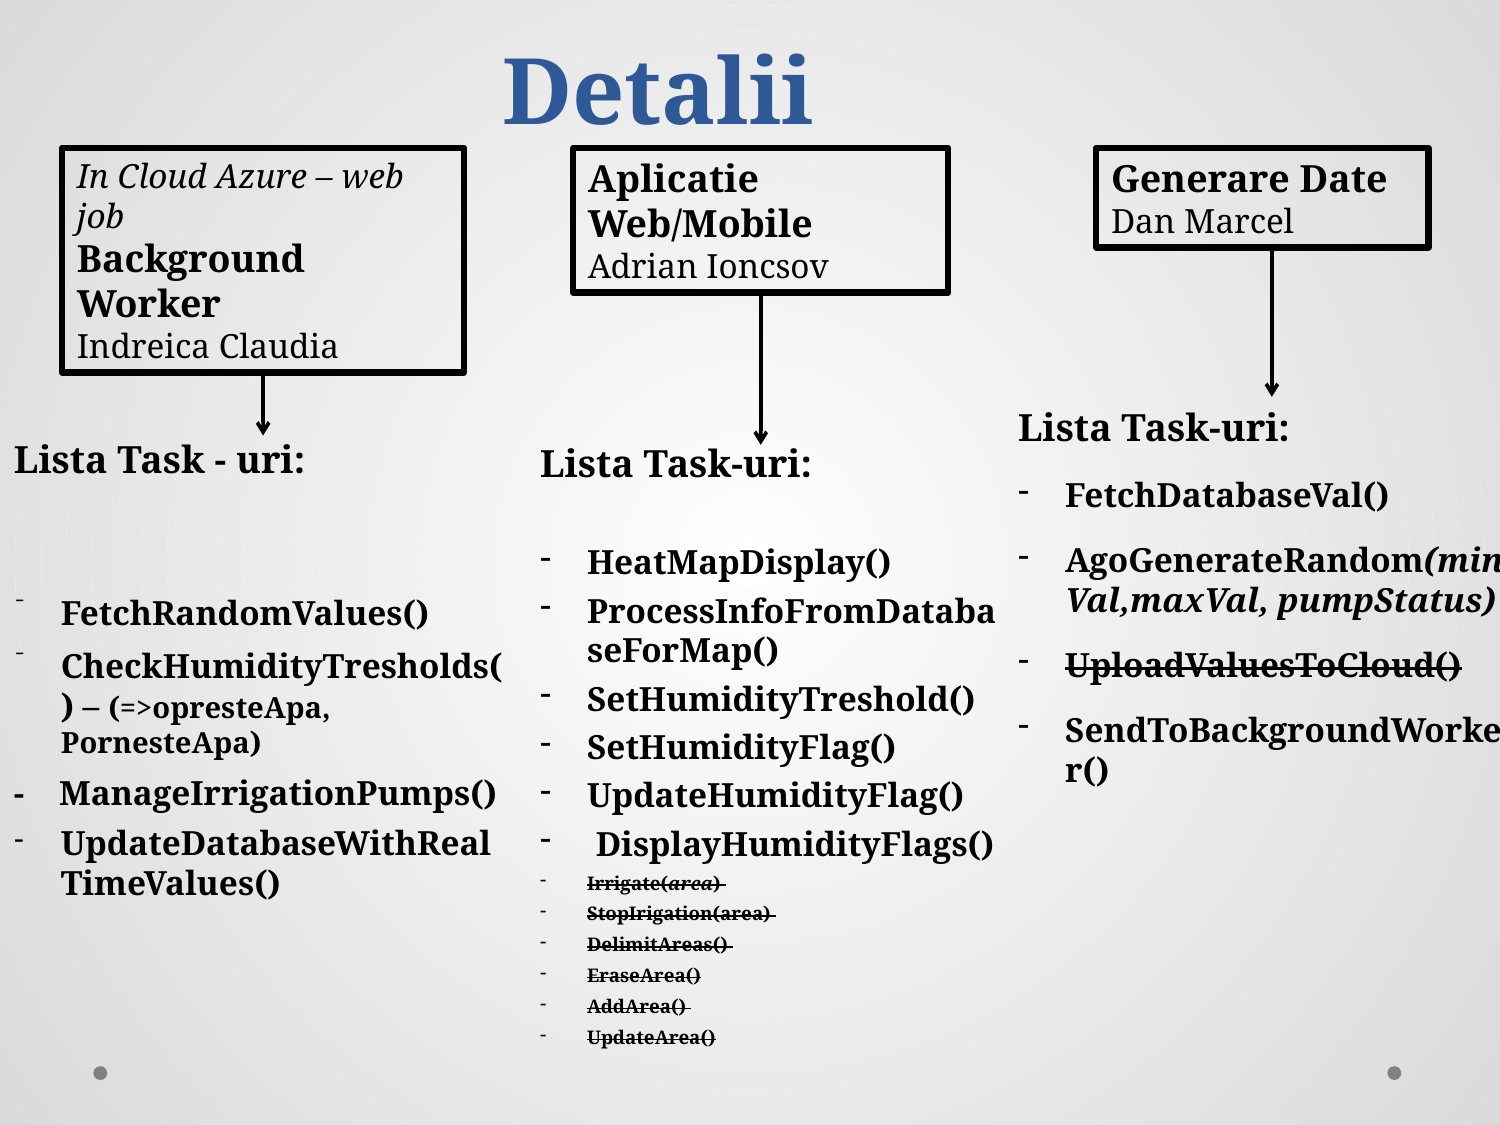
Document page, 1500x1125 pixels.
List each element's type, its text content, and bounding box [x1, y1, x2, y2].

text_box Lista Task - uri: FetchRandomValues() CheckHumidityTresholds() – (=>opresteApa, PornesteApa) - ManageIrrigationPumps() UpdateDatabaseWithRealTimeValues() [0, 428, 526, 910]
text_box Lista Task-uri: FetchDatabaseVal() AgoGenerateRandom(minVal,maxVal, pumpStatus) UploadValuesToCloud() SendToBackgroundWorker() [1003, 396, 1500, 797]
text_box Lista Task-uri: HeatMapDisplay() ProcessInfoFromDatabaseForMap() SetHumidityTreshold() SetHumidityFlag() UpdateHumidityFlag() DisplayHumidityFlags() Irrigate(area) StopIrigation(area) DelimitAreas() EraseArea() AddArea() UpdateArea() [525, 432, 1022, 1056]
text_box Generare Date Dan Marcel [1096, 147, 1429, 248]
title Detalii [362, 45, 954, 150]
text_box Aplicatie Web/Mobile Adrian Ioncsov [573, 150, 949, 293]
text_box In Cloud Azure – web job Background Worker Indreica Claudia [62, 147, 465, 373]
